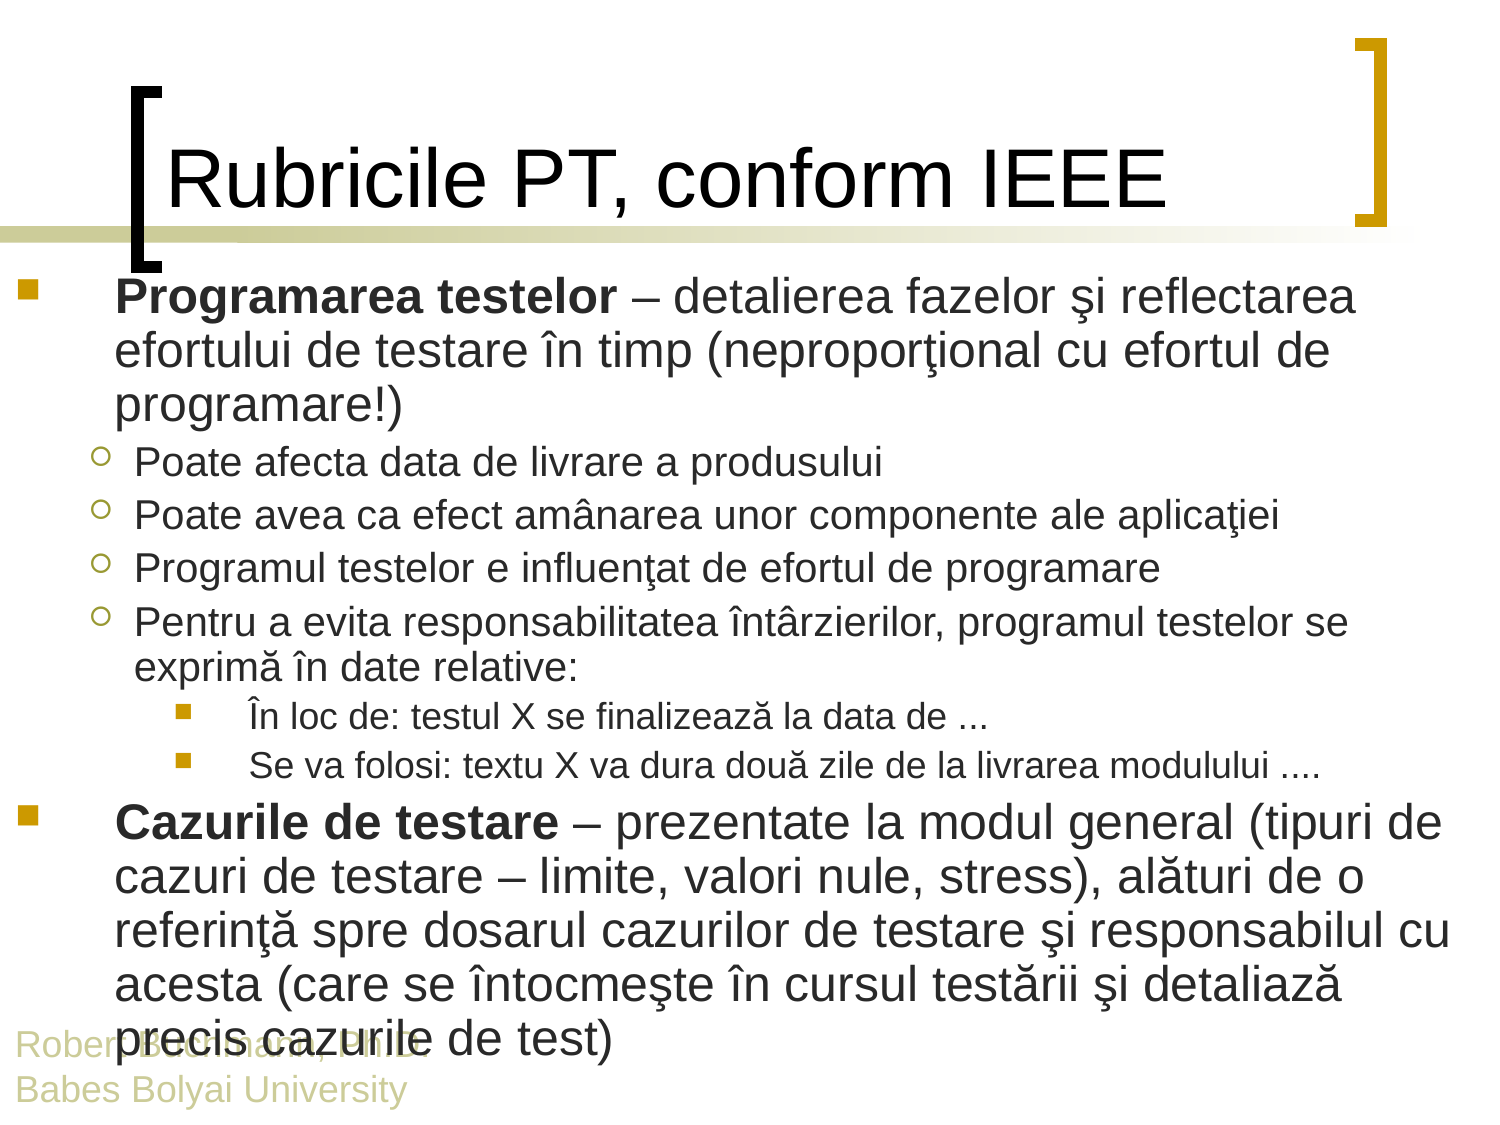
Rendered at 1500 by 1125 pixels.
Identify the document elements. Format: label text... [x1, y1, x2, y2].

title Rubricile PT, conform IEEE [149, 0, 1413, 232]
list Programarea testelor – detalierea fazelor şi reflectarea efortului de testare în timp (neproporţional cu efortul de programare!) Poate afecta data de livrare a produsului Poate avea ca efect amânarea unor componente ale aplicaţiei Programul testelor e influenţat de efortul de programare Pentru a evita responsabilitatea întârzierilor, programul testelor se exprimă în date relative: În loc de: testul X se finalizează la data de ... Se va folosi: textu X va dura două zile de la livrarea modulului .... Cazurile de testare – prezentate la modul general (tipuri de cazuri de testare – limite, valori nule, stress), alături de o referinţă spre dosarul cazurilor de testare şi responsabilul cu acesta (care se întocmeşte în cursul testării şi detaliază precis cazurile de test) [0, 262, 1500, 1125]
